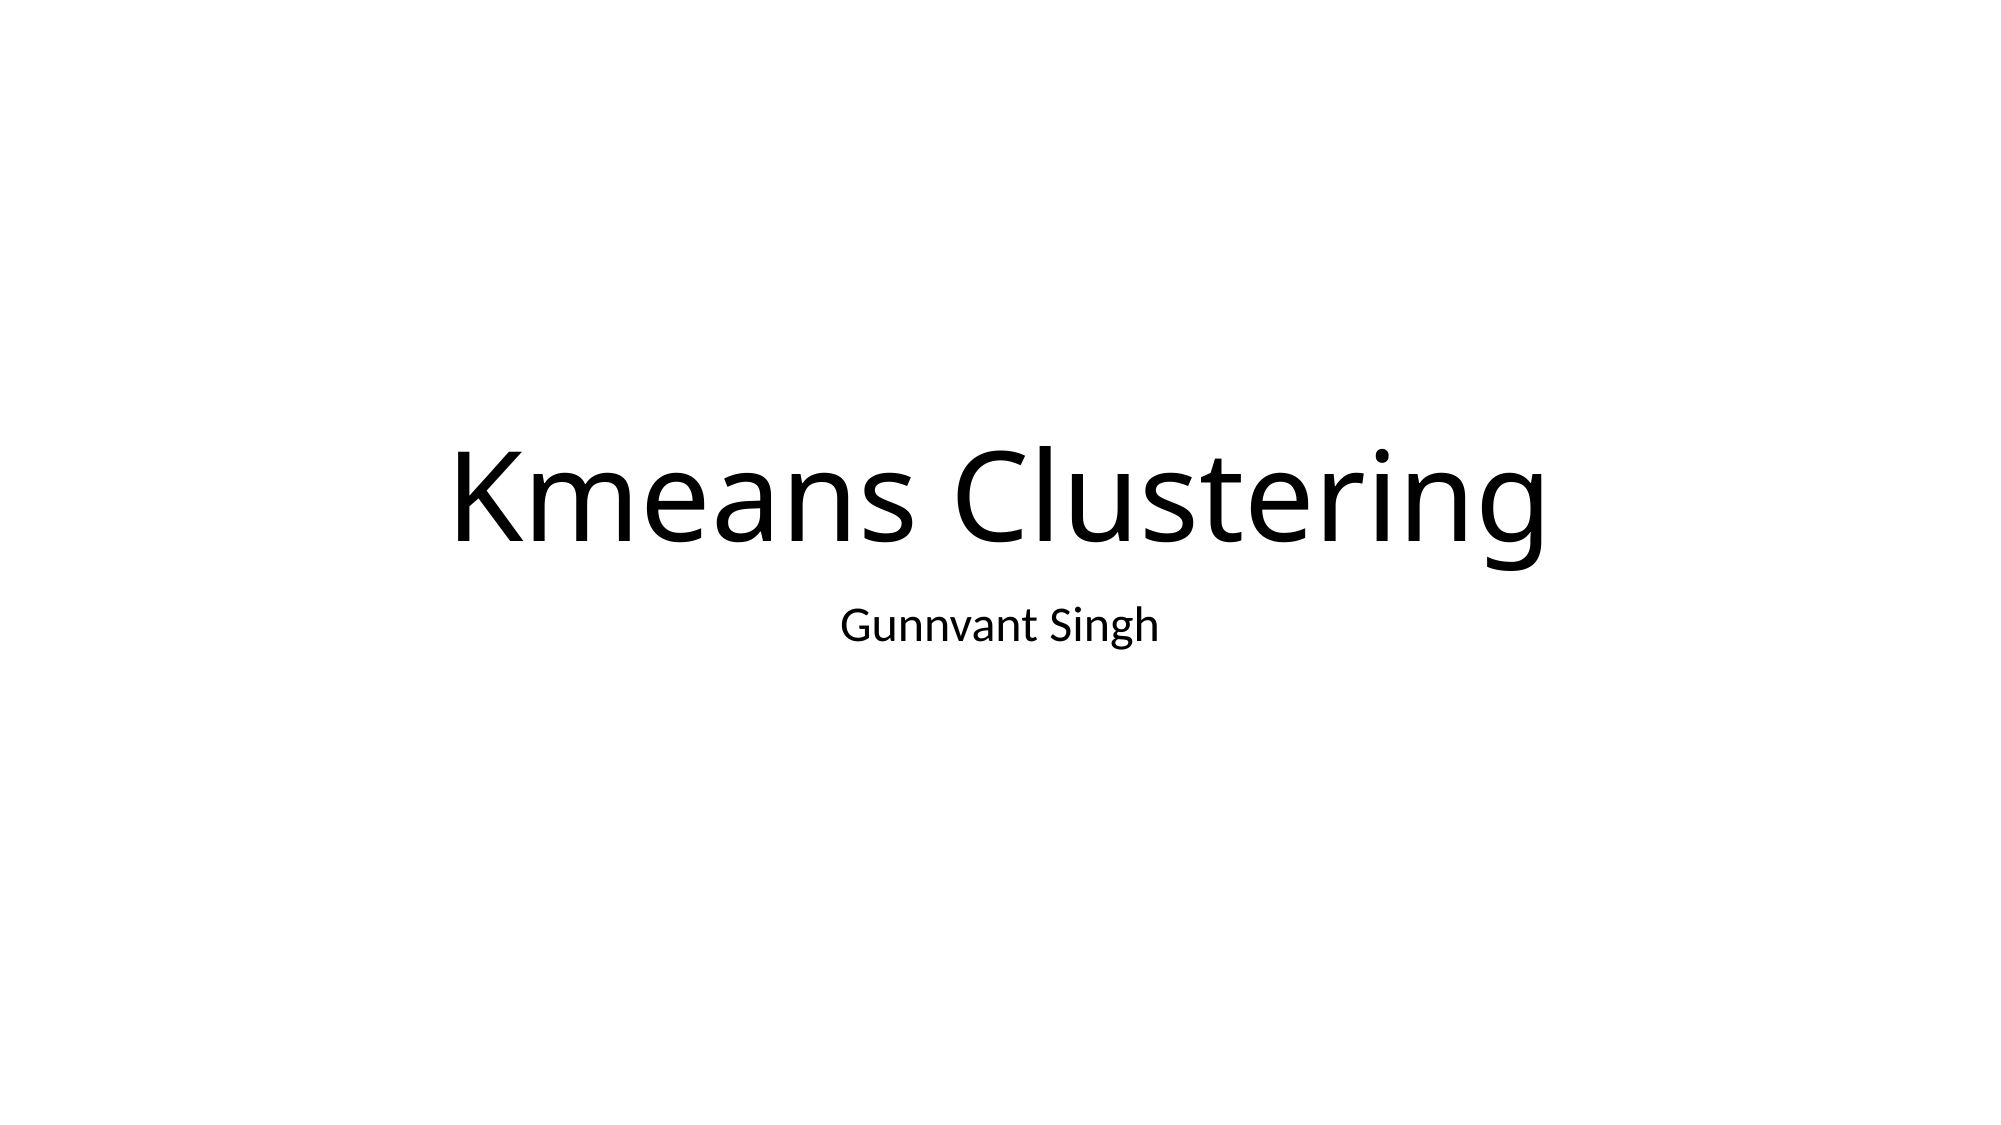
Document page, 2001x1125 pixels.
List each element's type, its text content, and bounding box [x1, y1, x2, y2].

subtitle Gunnvant Singh [249, 590, 1750, 863]
title Kmeans Clustering [249, 184, 1750, 576]
